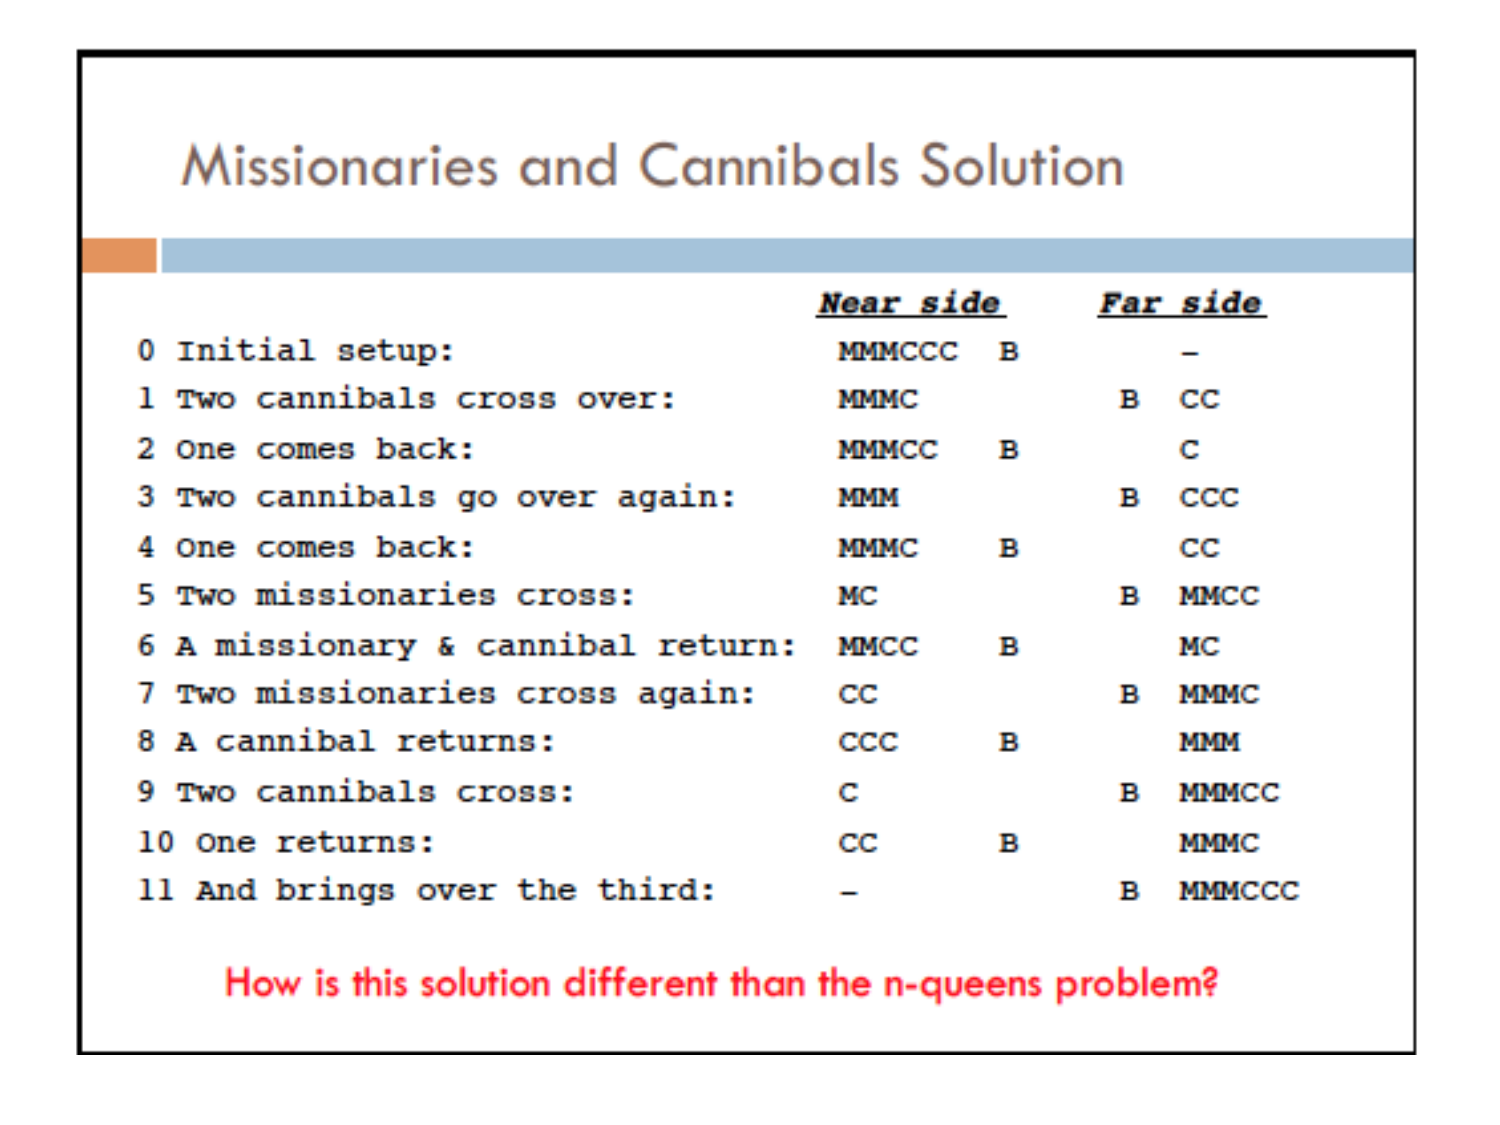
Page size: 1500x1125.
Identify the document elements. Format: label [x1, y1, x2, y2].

picture [74, 44, 1426, 1056]
